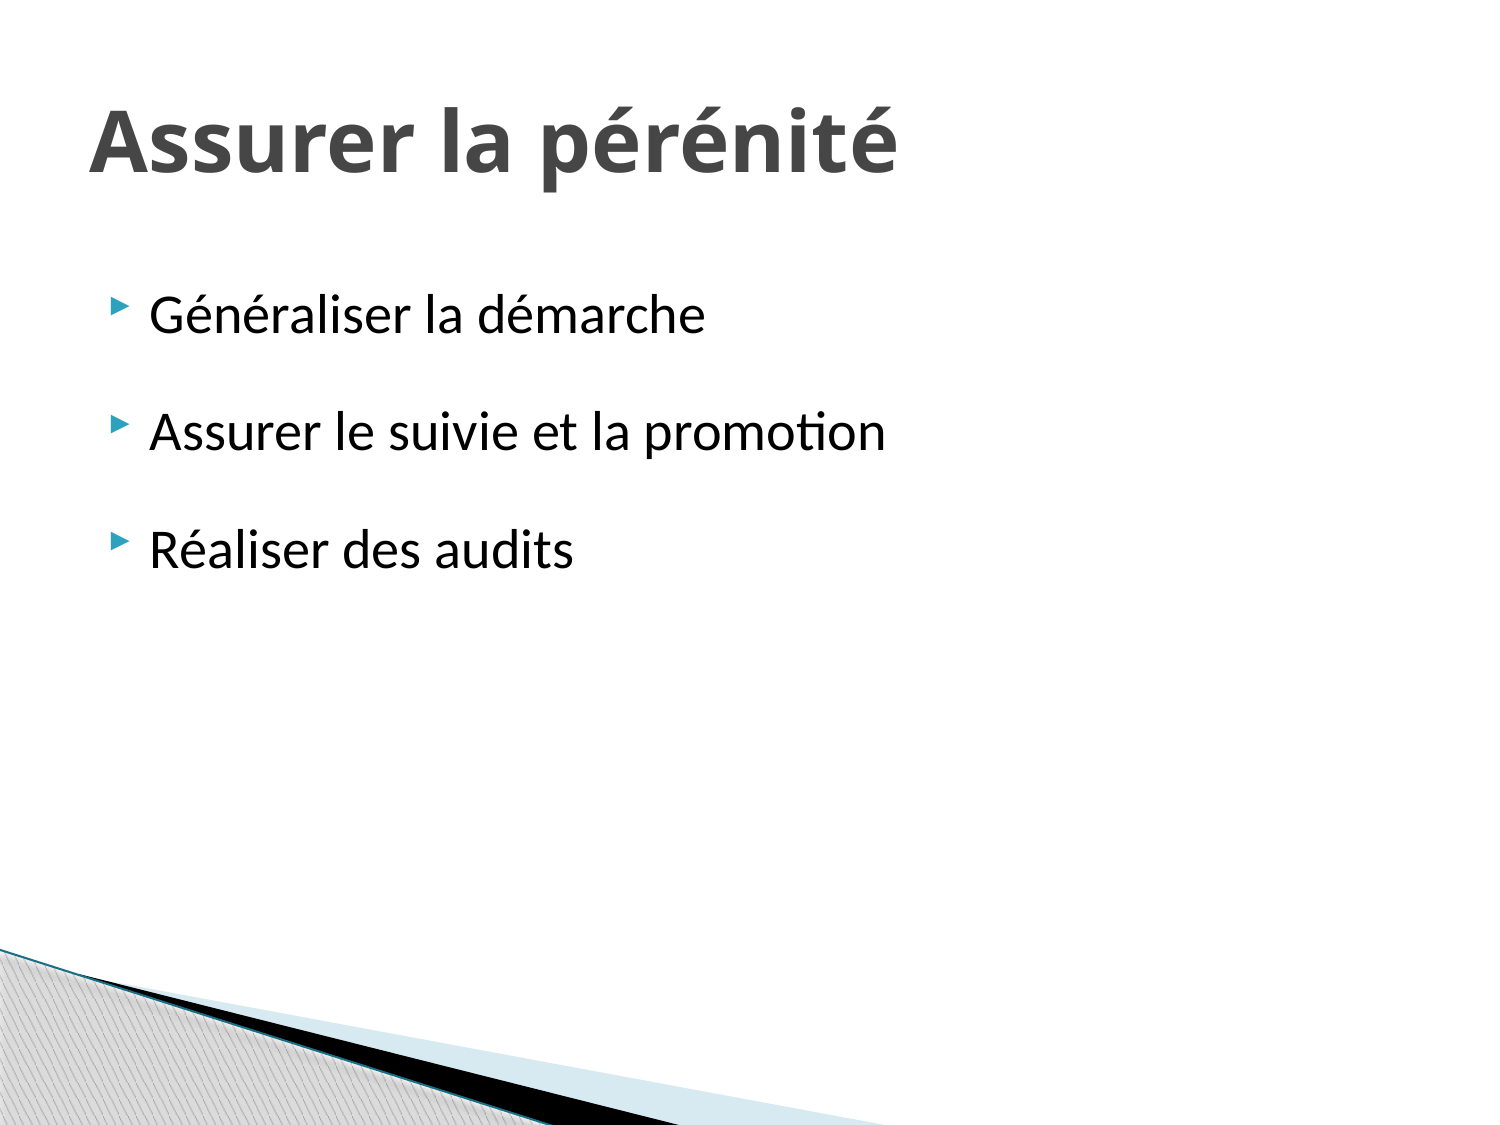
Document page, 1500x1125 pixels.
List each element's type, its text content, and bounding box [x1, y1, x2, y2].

title Assurer la pérénité [75, 45, 1425, 233]
list Généraliser la démarche Assurer le suivie et la promotion Réaliser des audits [75, 269, 1425, 986]
